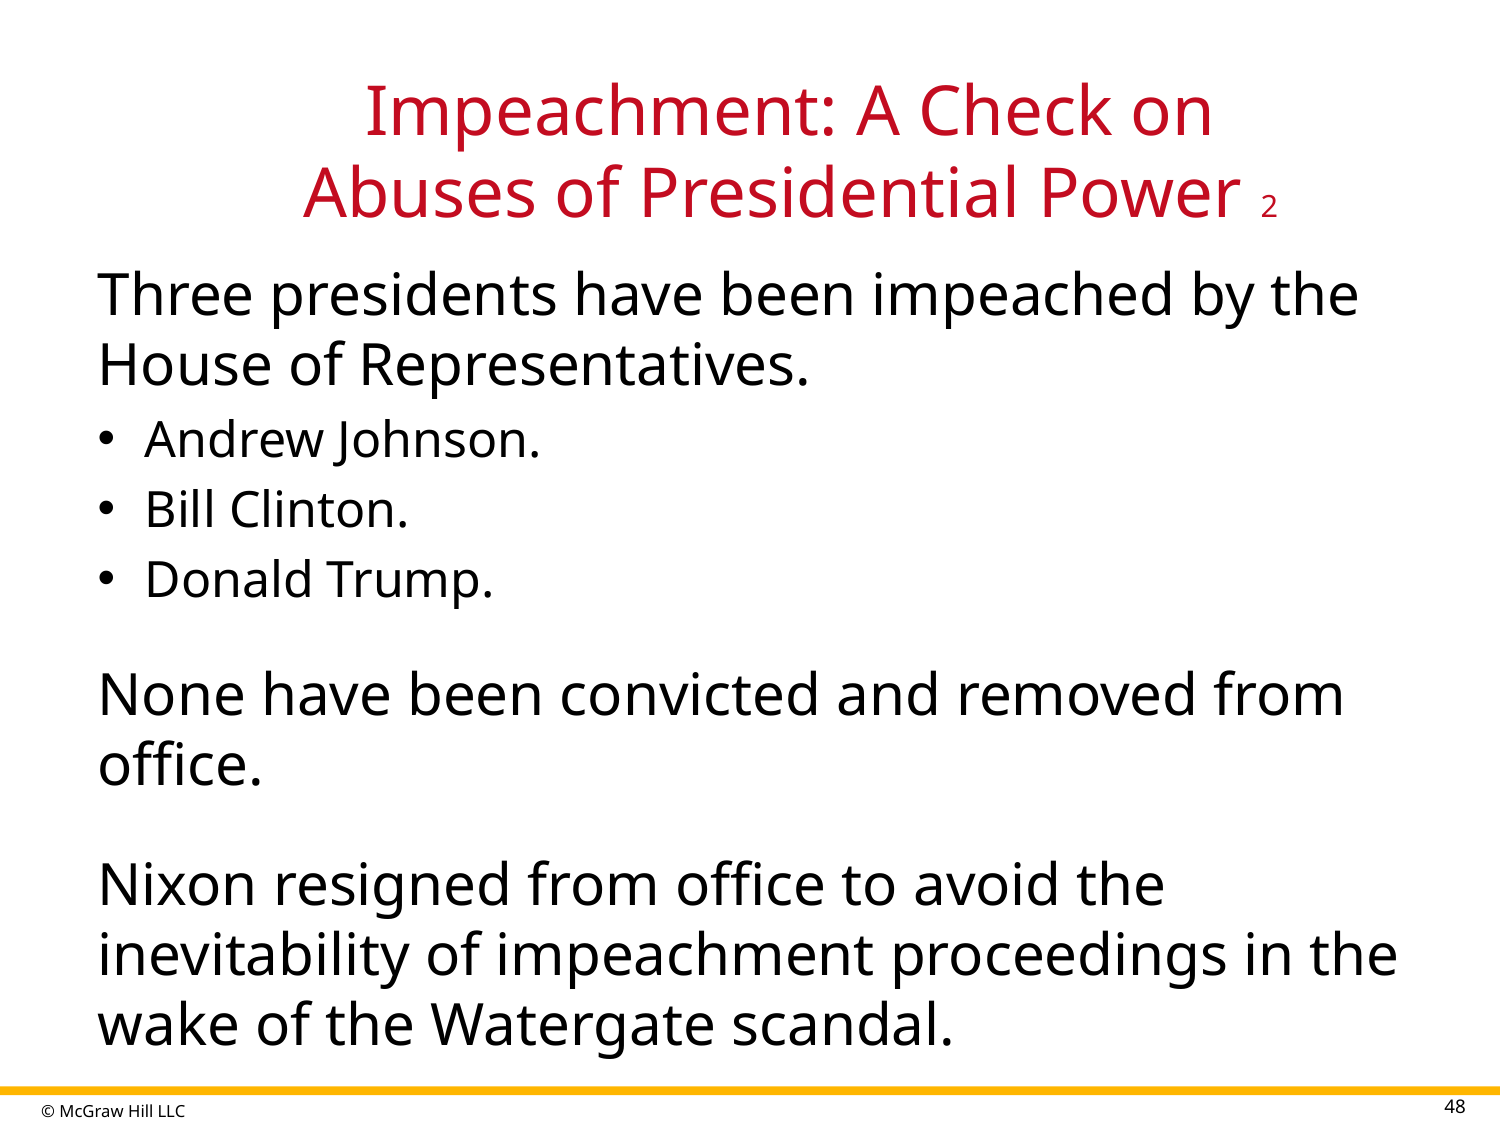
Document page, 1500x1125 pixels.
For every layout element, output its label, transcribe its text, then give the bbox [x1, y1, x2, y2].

slide_number 48 [1415, 1094, 1474, 1122]
title Impeachment: A Check on Abuses of Presidential Power 2 [273, 45, 1309, 249]
list Three presidents have been impeached by the House of Representatives. Andrew Johnson. Bill Clinton. Donald Trump. None have been convicted and removed from office. Nixon resigned from office to avoid the inevitability of impeachment proceedings in the wake of the Watergate scandal. [82, 249, 1438, 1038]
